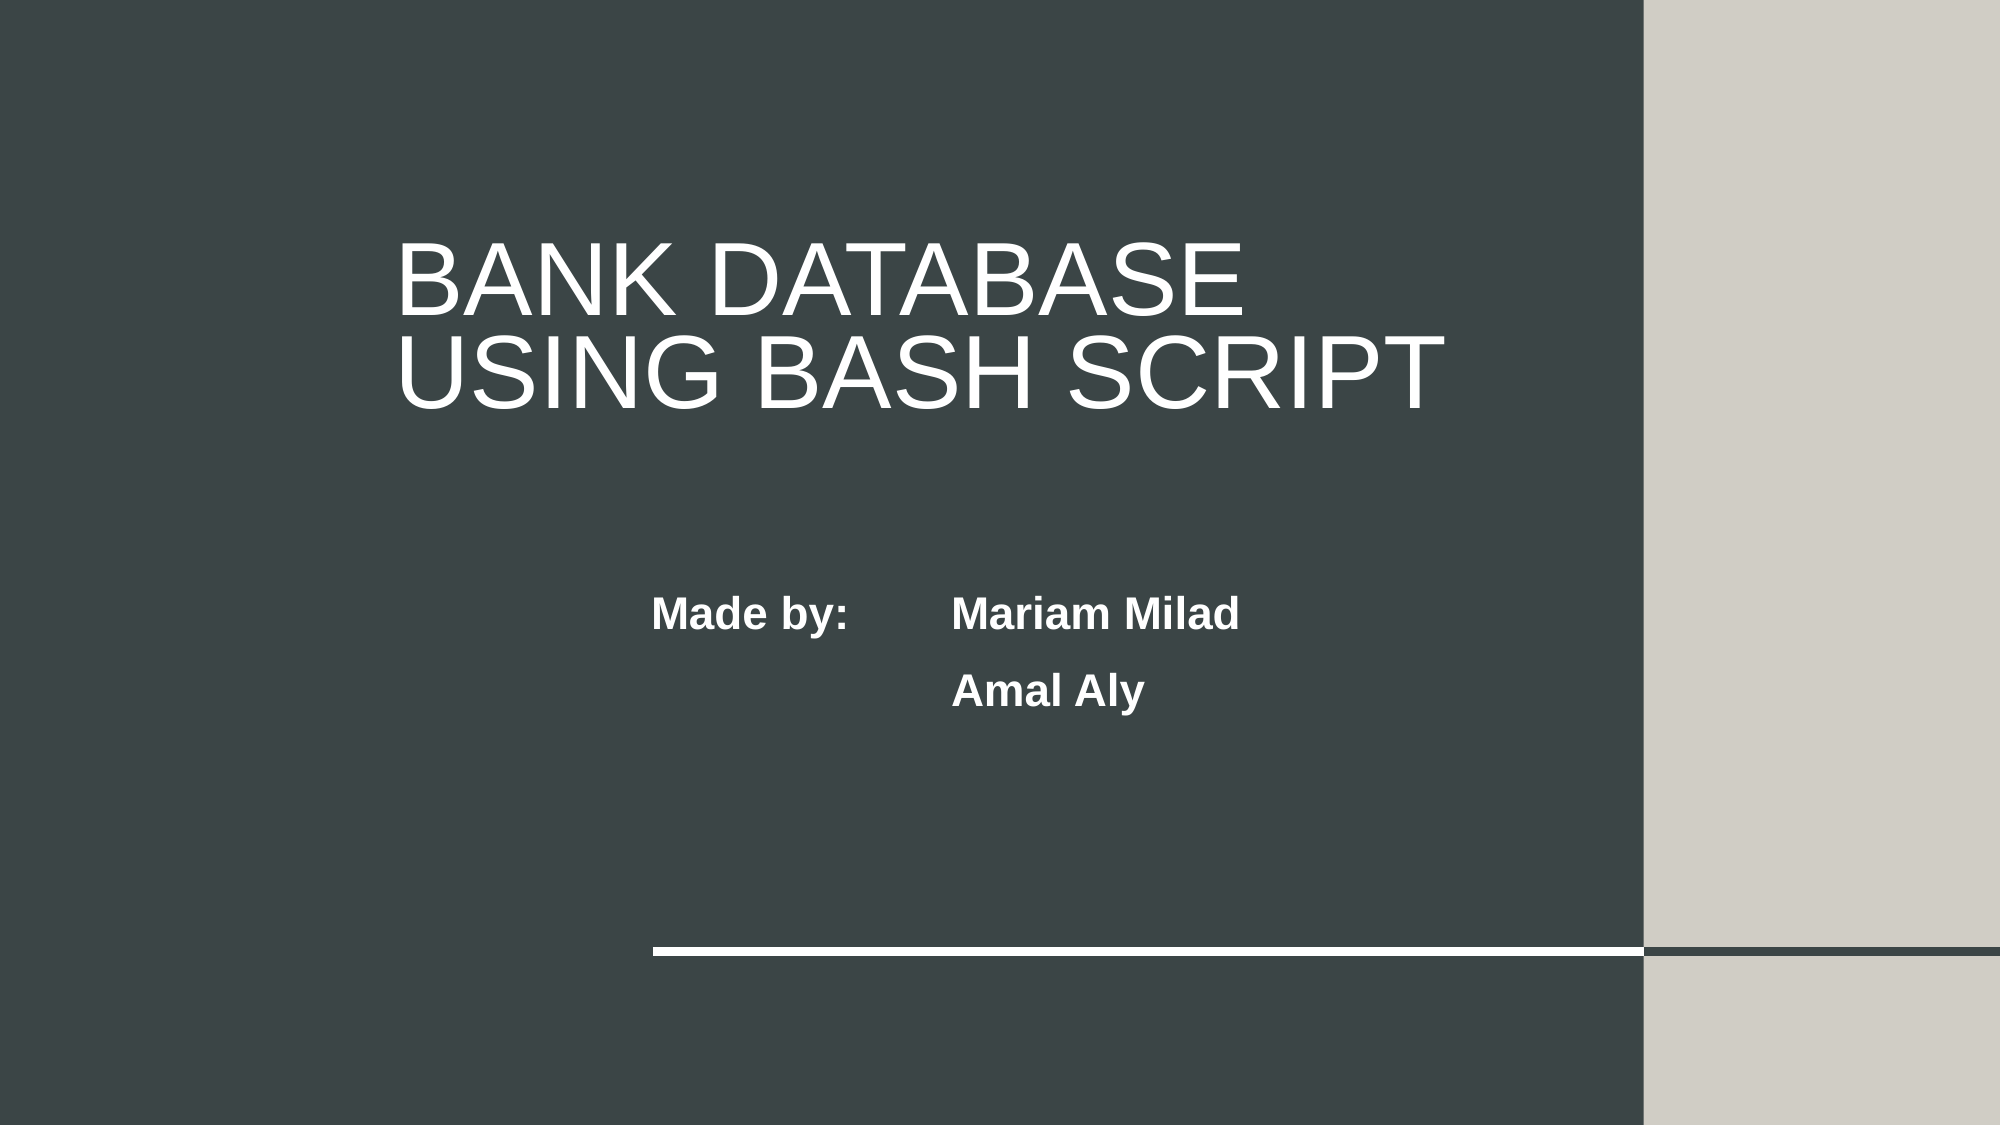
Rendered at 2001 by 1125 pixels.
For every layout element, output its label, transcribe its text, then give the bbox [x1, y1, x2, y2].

list Made by: Mariam Milad Amal Aly [636, 554, 1416, 893]
title Bank database USING BASH Script [379, 233, 1475, 514]
